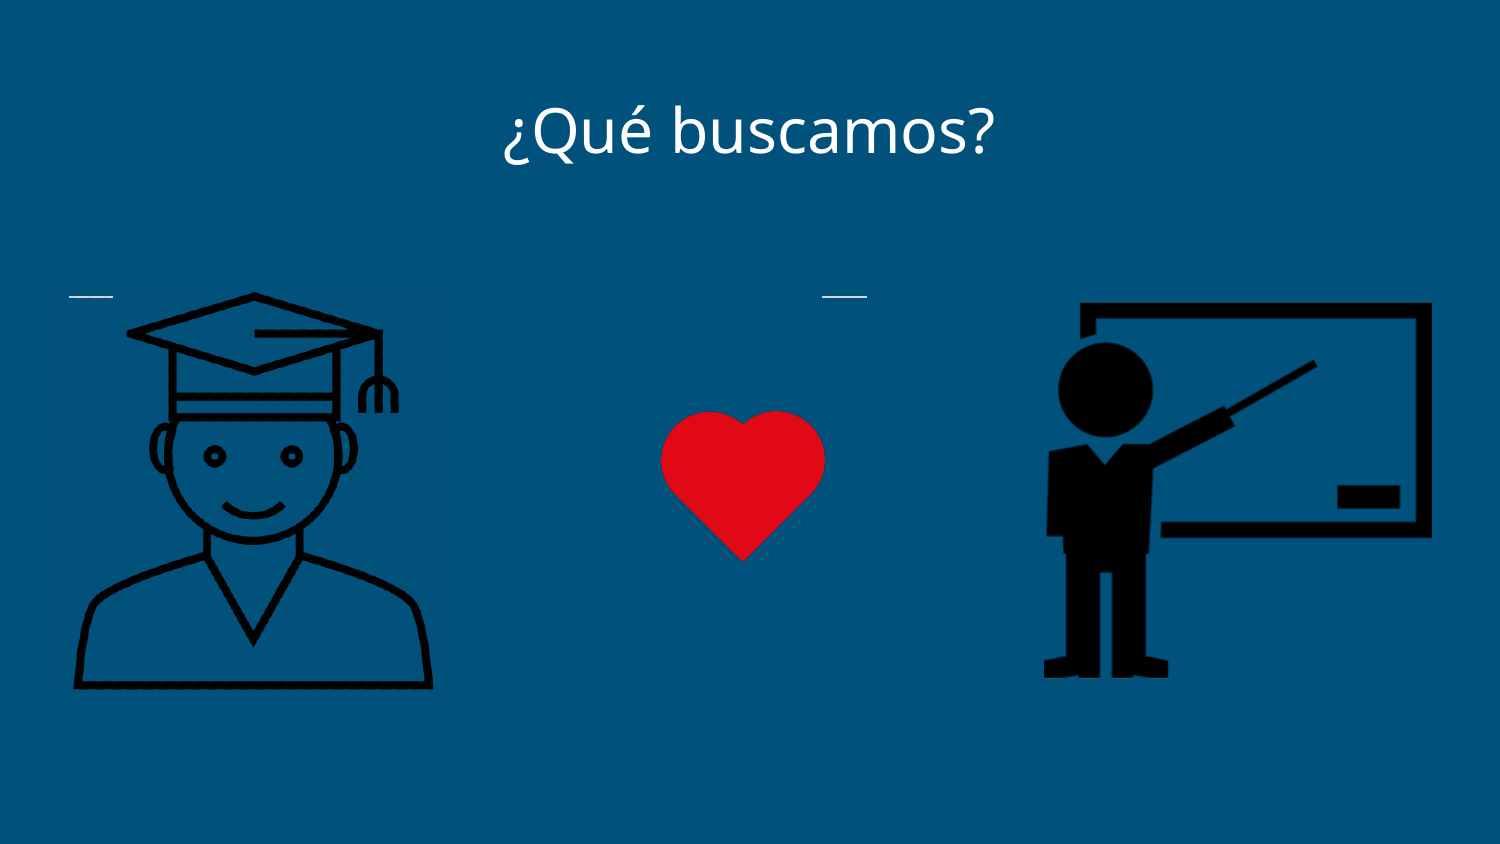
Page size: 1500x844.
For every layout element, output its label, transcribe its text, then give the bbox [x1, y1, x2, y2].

picture [662, 412, 824, 561]
picture [74, 293, 432, 689]
picture [1058, 343, 1153, 436]
title ¿Qué buscamos? [51, 61, 1449, 182]
picture [1080, 302, 1431, 538]
picture [1045, 361, 1315, 678]
picture [1339, 485, 1400, 507]
